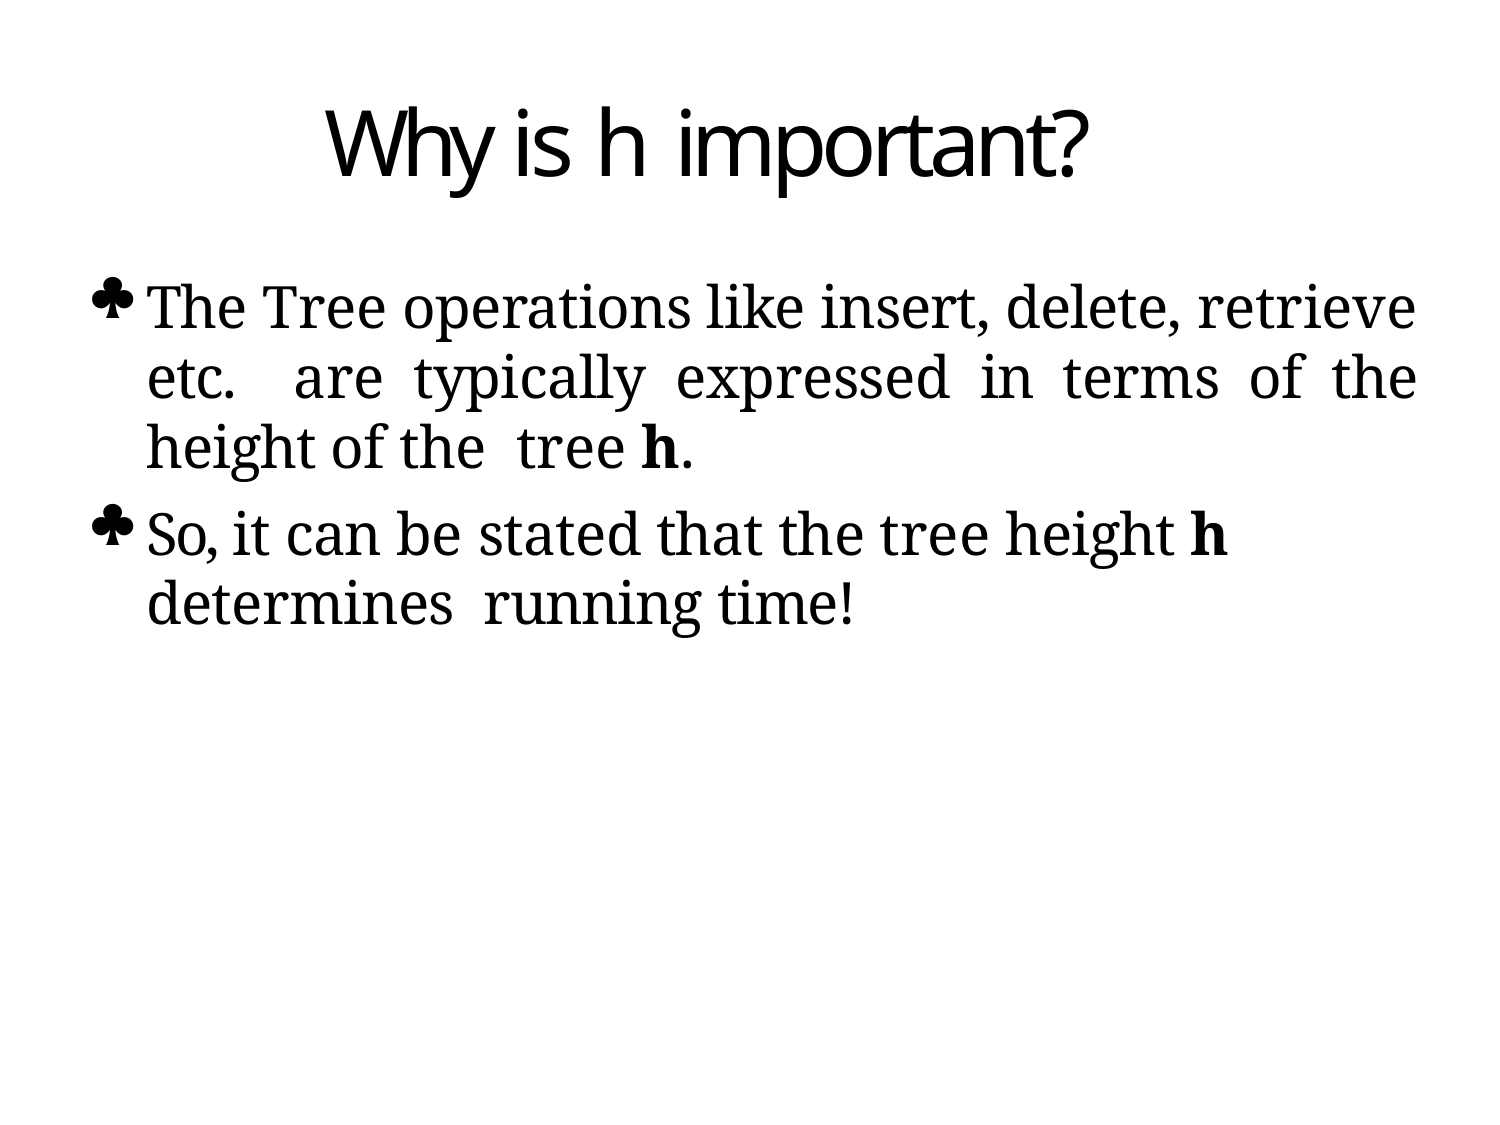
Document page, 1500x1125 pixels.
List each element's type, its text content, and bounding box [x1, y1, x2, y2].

text_box The Tree operations like insert, delete, retrieve etc. are typically expressed in terms of the height of the tree h. So, it can be stated that the tree height h determines running time! [87, 267, 1443, 637]
title Why is h important? [322, 43, 1177, 234]
